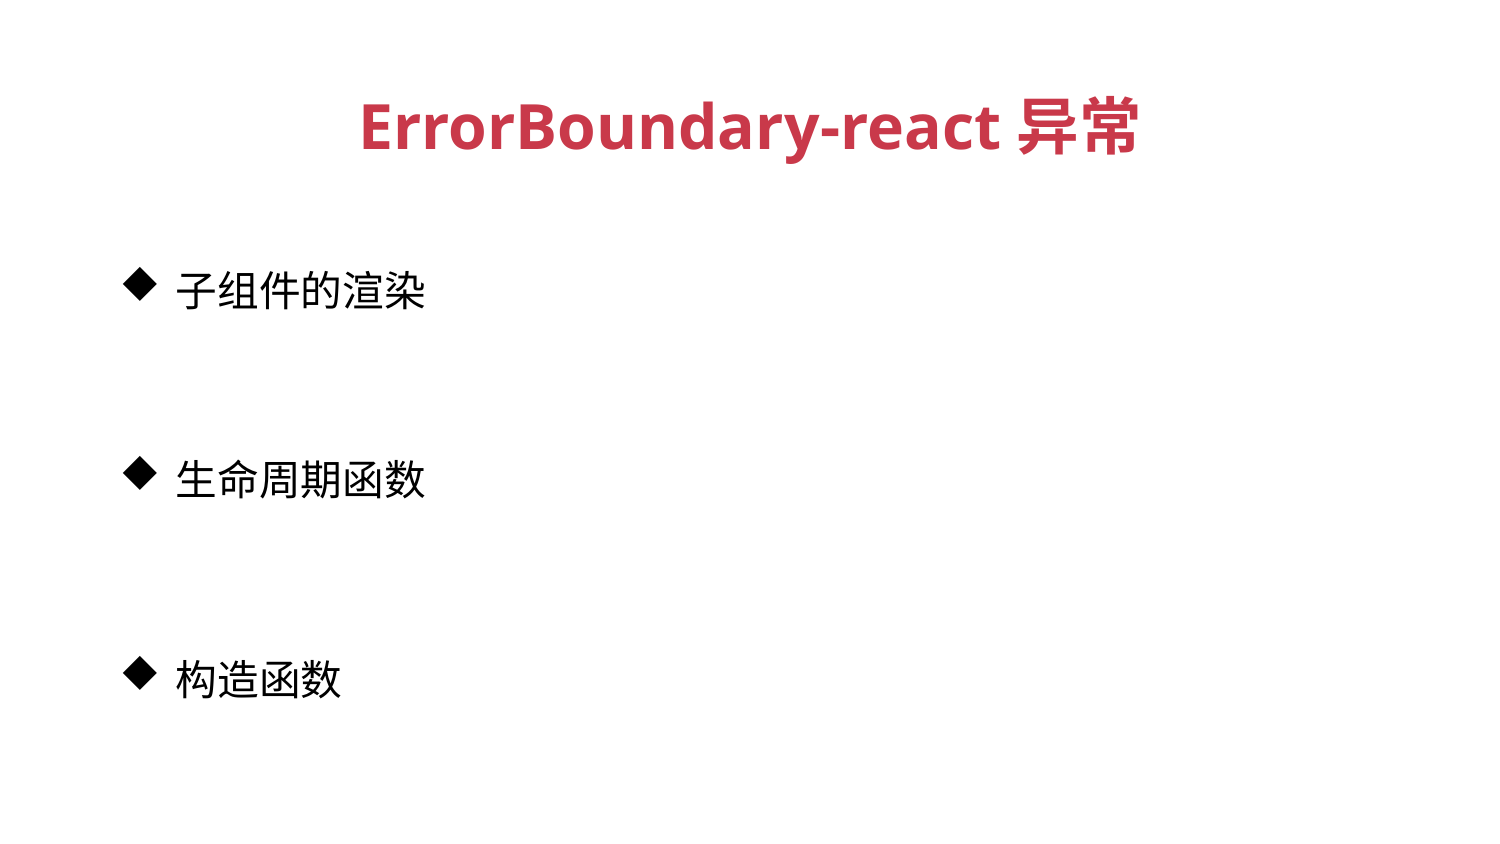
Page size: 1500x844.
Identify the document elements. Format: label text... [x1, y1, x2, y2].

text_box 构造函数 [29, 646, 1435, 712]
text_box 子组件的渲染 [29, 256, 1435, 322]
text_box ErrorBoundary-react异常 [343, 79, 1157, 170]
text_box 生命周期函数 [29, 445, 1435, 511]
